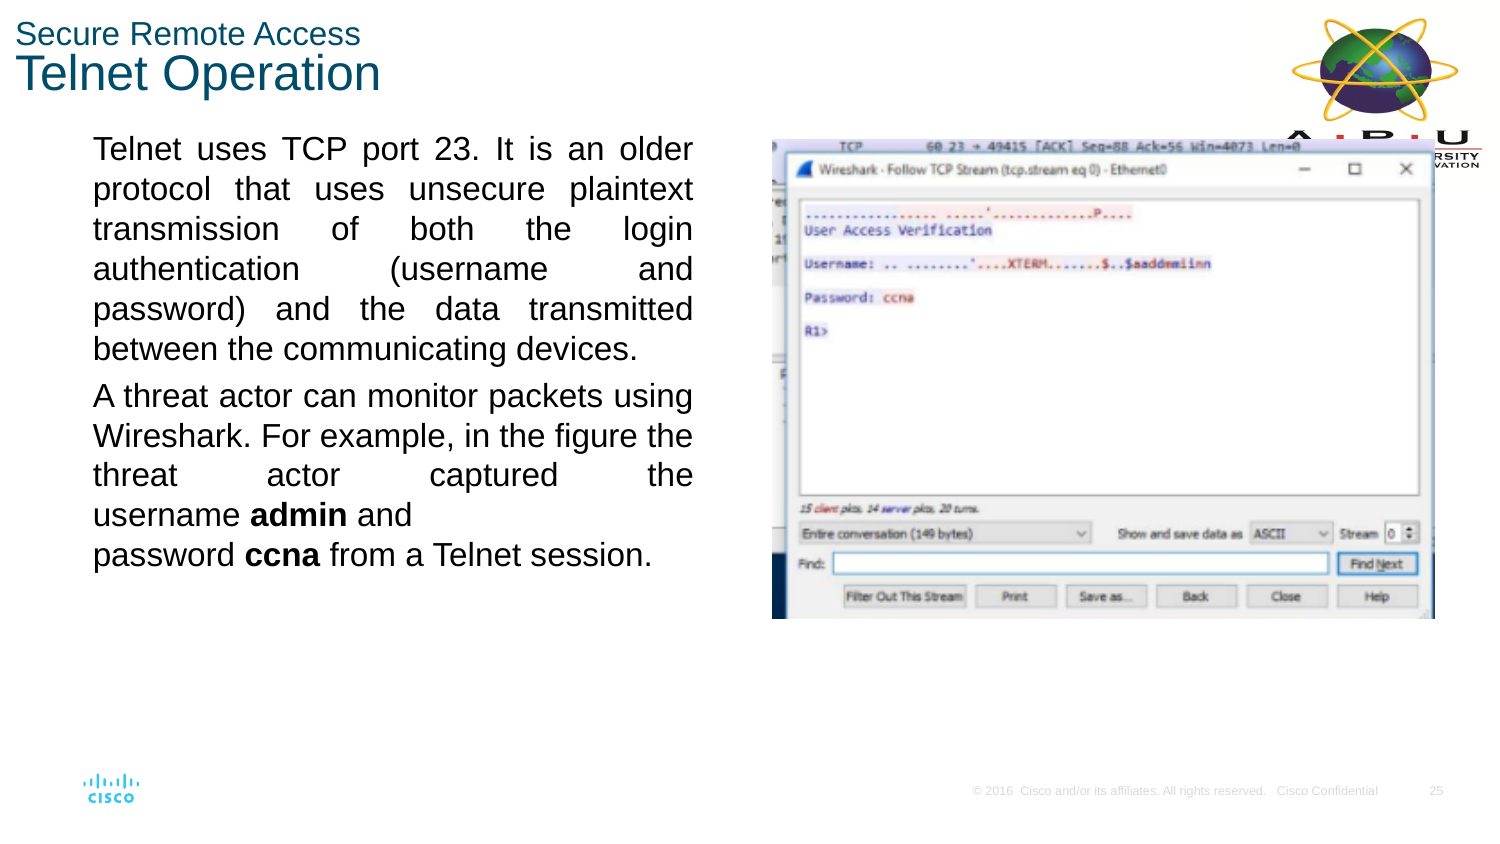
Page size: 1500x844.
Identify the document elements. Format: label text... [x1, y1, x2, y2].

picture [771, 0, 1500, 619]
title Secure Remote Access Telnet Operation [0, 0, 1369, 121]
list Telnet uses TCP port 23. It is an older protocol that uses unsecure plaintext transmission of both the login authentication (username and password) and the data transmitted between the communicating devices. A threat actor can monitor packets using Wireshark. For example, in the figure the threat actor captured the username admin and password ccna from a Telnet session. [77, 120, 710, 726]
